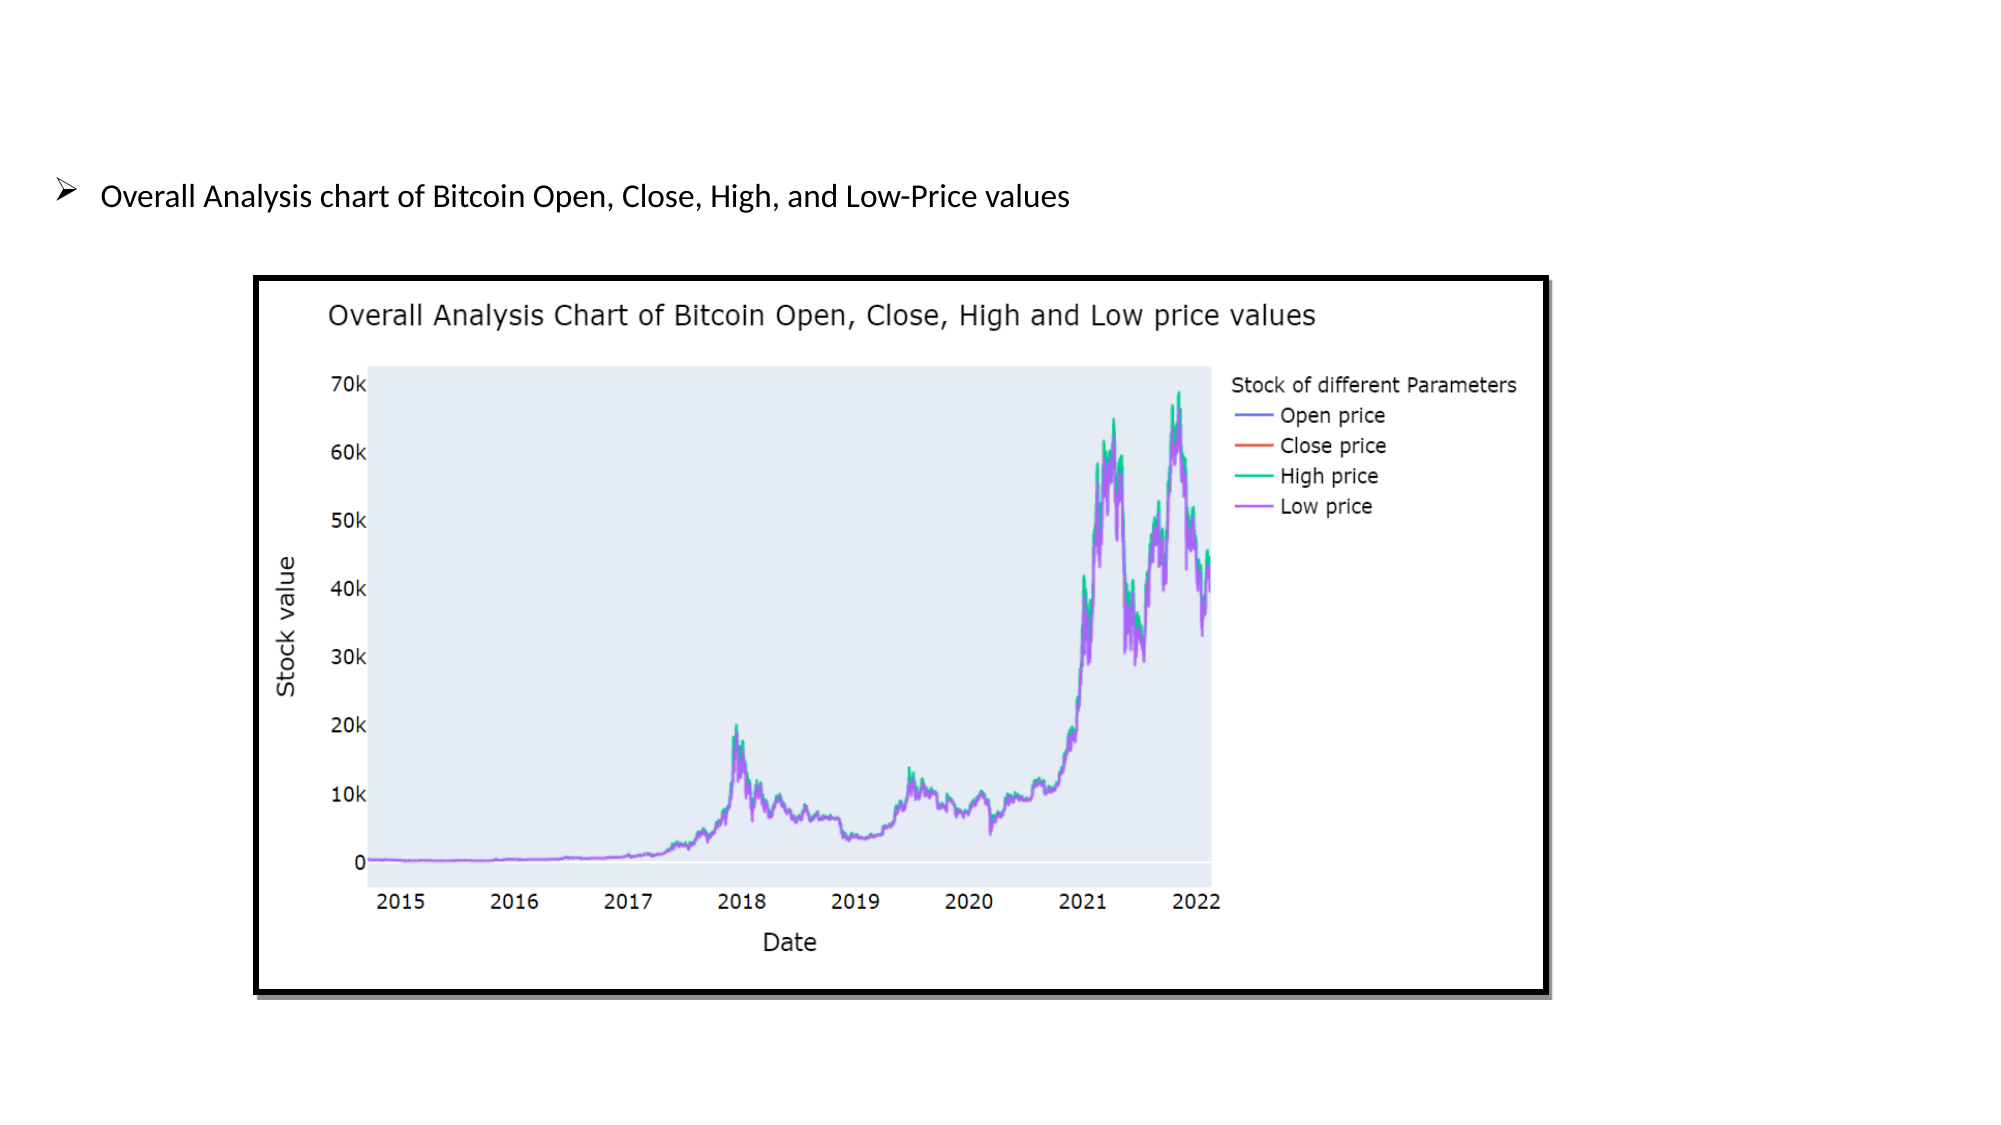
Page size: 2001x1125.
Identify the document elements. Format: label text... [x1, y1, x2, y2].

text_box Overall Analysis chart of Bitcoin Open, Close, High, and Low-Price values [38, 166, 1378, 222]
picture [258, 281, 1543, 989]
